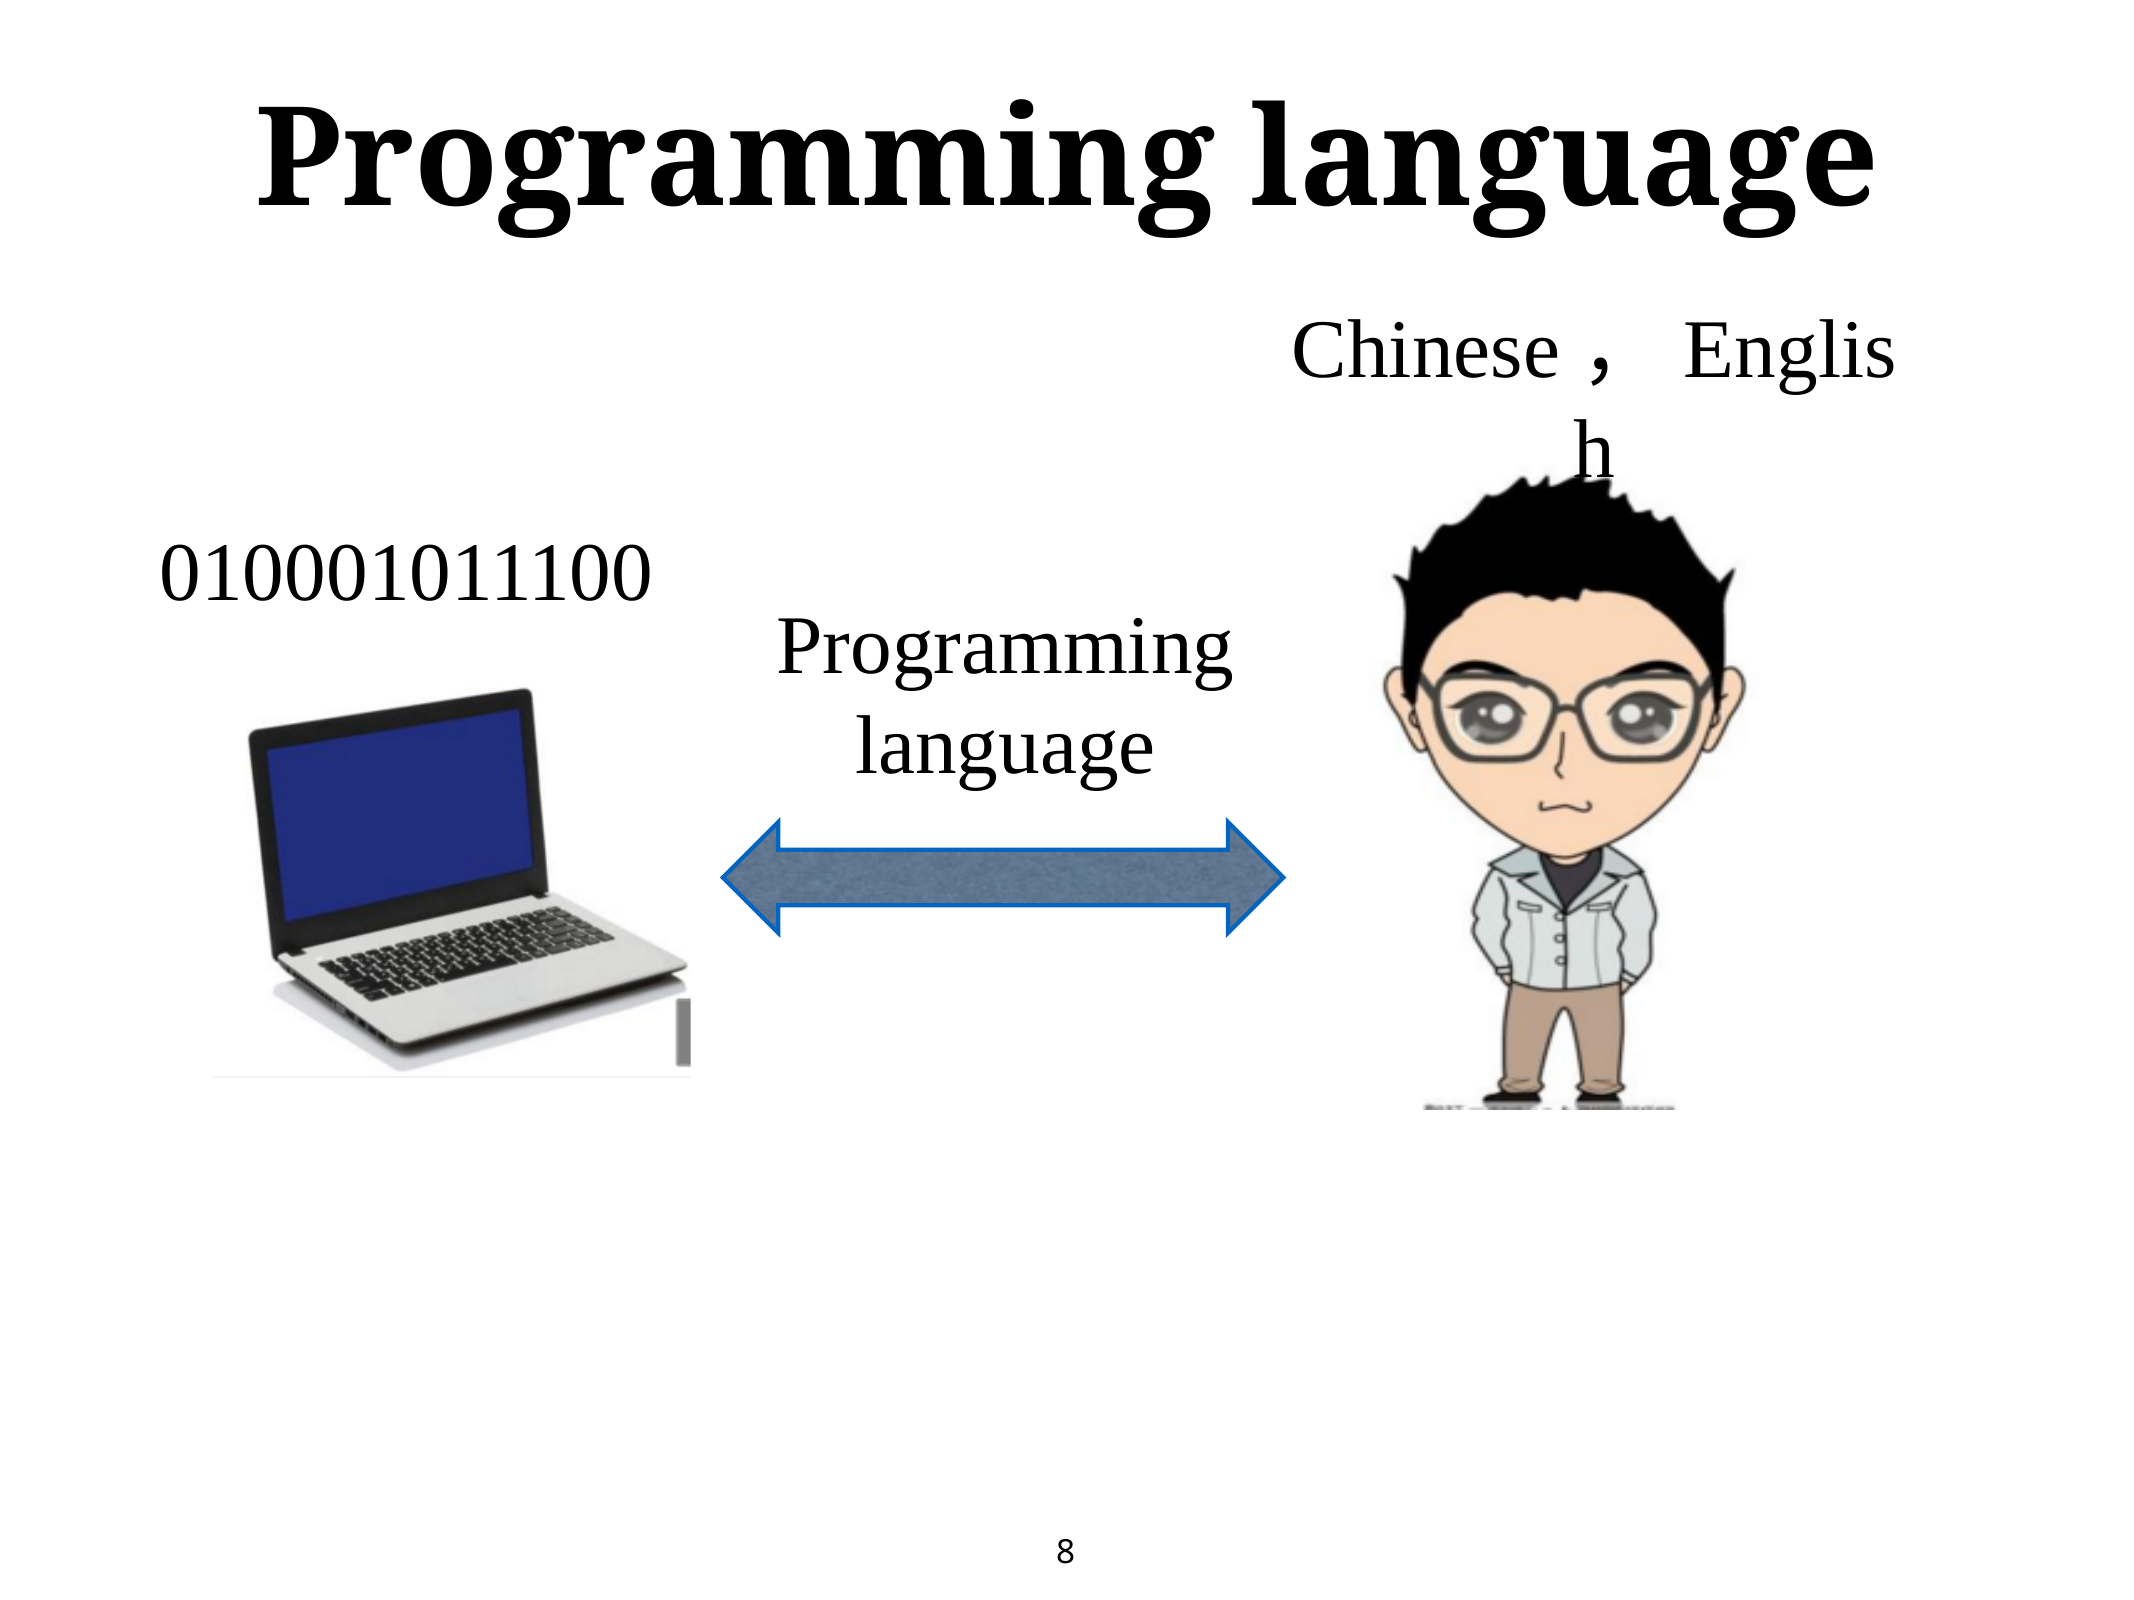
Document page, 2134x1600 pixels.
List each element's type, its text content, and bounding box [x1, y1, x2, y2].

text_box [722, 822, 1284, 933]
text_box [211, 677, 691, 1078]
text_box Programming language [723, 582, 1289, 799]
title Programming language [1, 7, 2134, 259]
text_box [1342, 452, 1779, 1110]
slide_number 8 [1041, 1528, 1091, 1582]
text_box 010001011100 [122, 509, 691, 626]
text_box Chinese，English [1276, 286, 1914, 503]
